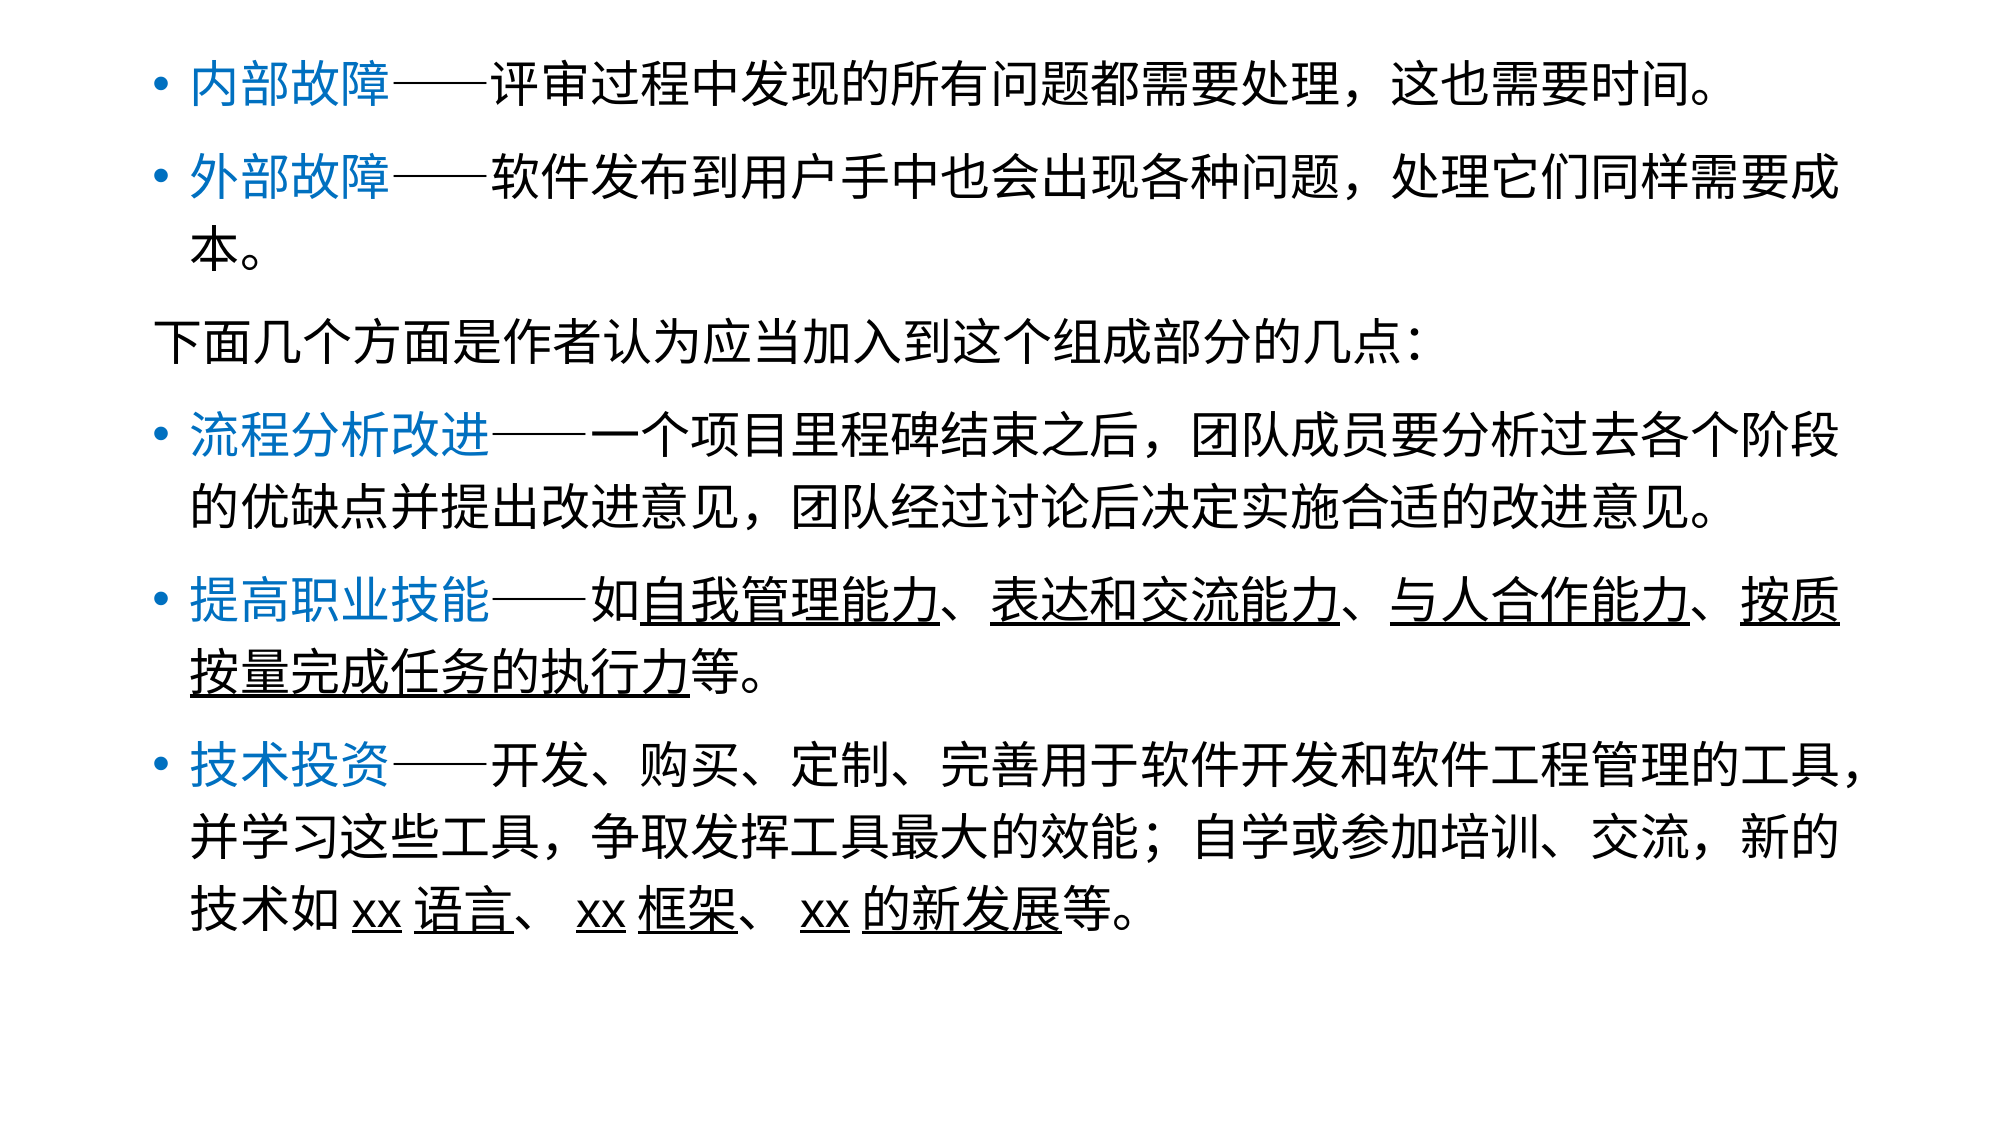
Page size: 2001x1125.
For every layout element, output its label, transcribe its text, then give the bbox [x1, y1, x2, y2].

list 内部故障——评审过程中发现的所有问题都需要处理，这也需要时间。 外部故障——软件发布到用户手中也会出现各种问题，处理它们同样需要成本。 下面几个方面是作者认为应当加入到这个组成部分的几点： 流程分析改进——一个项目里程碑结束之后，团队成员要分析过去各个阶段的优缺点并提出改进意见，团队经过讨论后决定实施合适的改进意见。 提高职业技能——如自我管理能力、表达和交流能力、与人合作能力、按质按量完成任务的执行力等。 技术投资——开发、购买、定制、完善用于软件开发和软件工程管理的工具，并学习这些工具，争取发挥工具最大的效能；自学或参加培训、交流，新的技术如xx语言、xx框架、xx的新发展等。 [137, 33, 1863, 1064]
